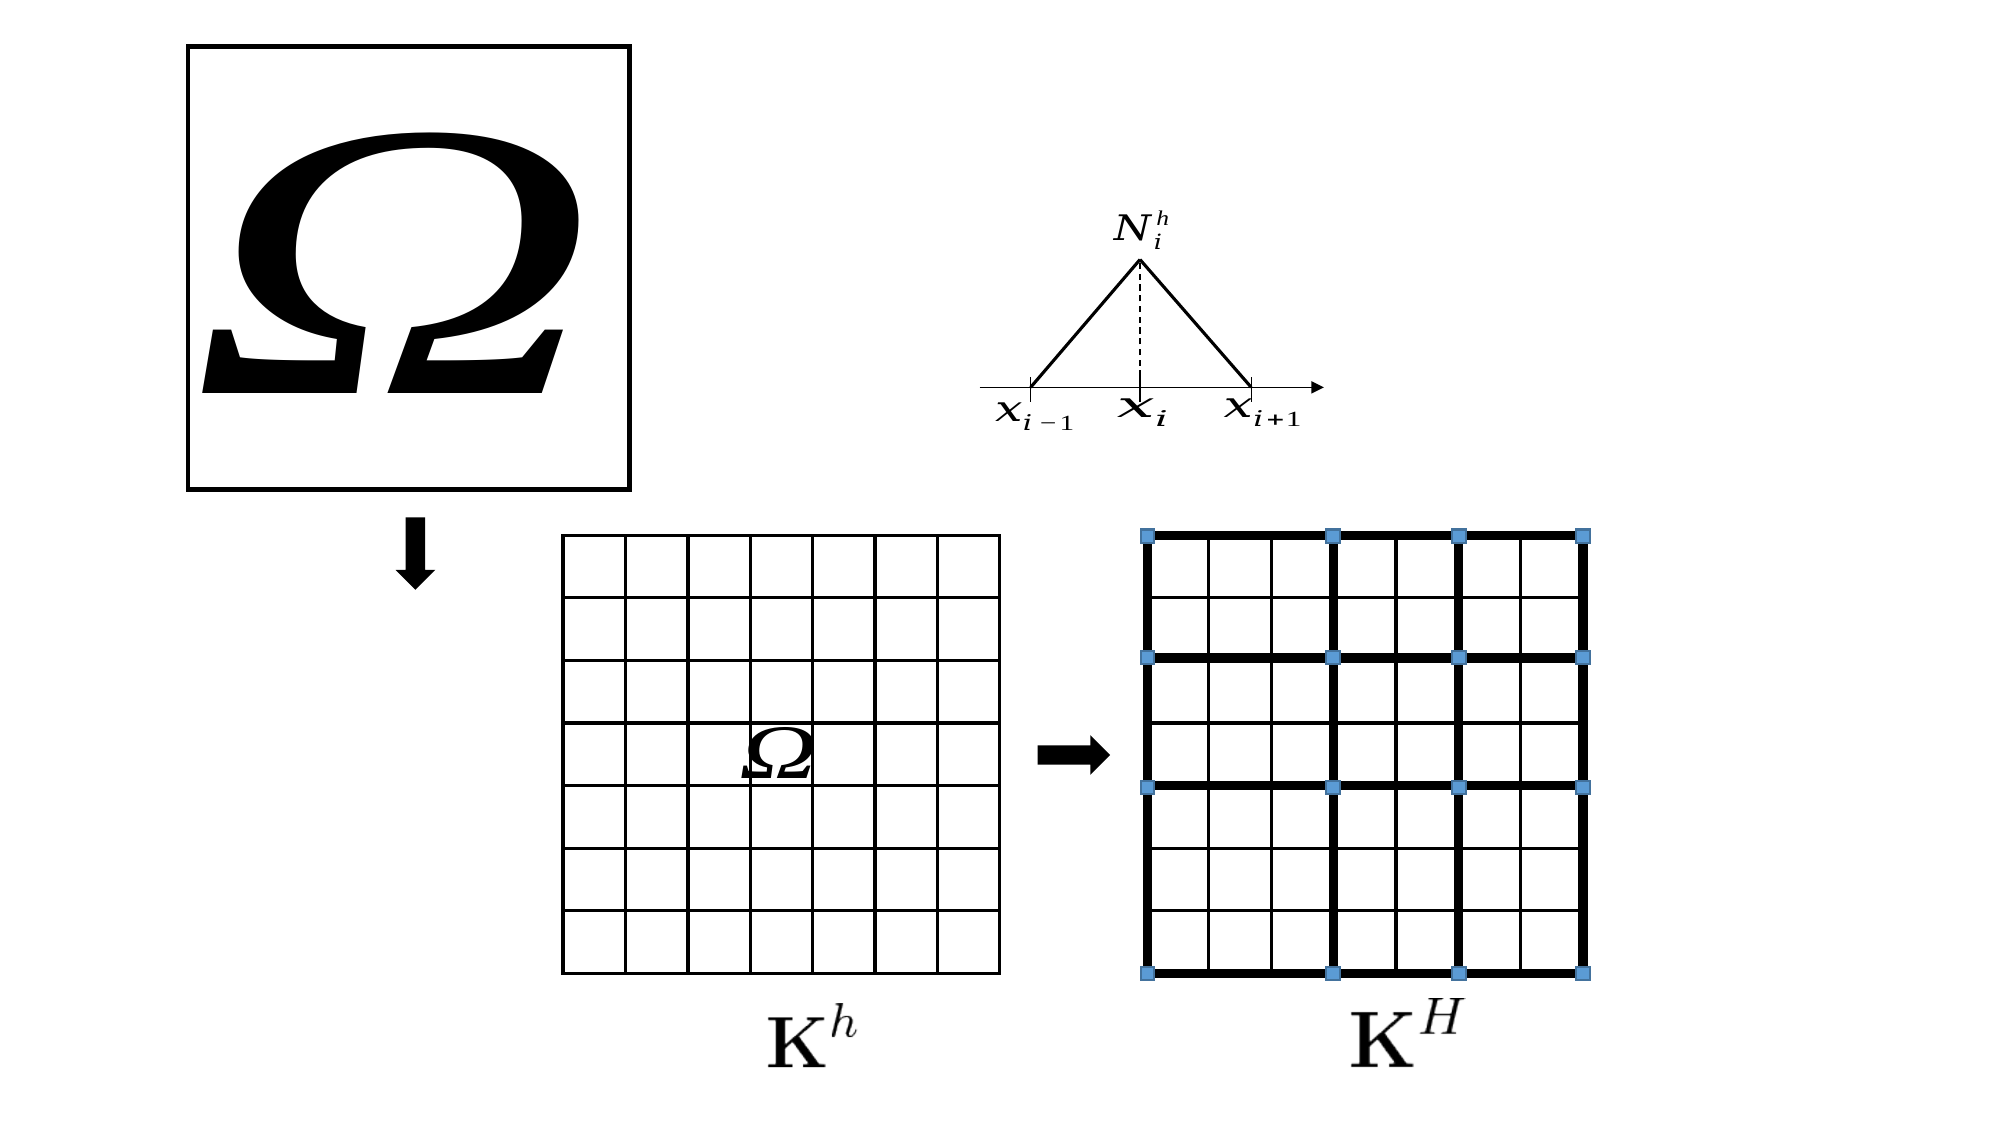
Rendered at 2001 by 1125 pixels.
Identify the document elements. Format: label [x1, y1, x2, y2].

text_box [1334, 786, 1458, 974]
text_box [1459, 659, 1584, 785]
text_box [979, 205, 1324, 435]
text_box [1140, 780, 1146, 795]
text_box [1451, 528, 1467, 535]
text_box [1334, 659, 1458, 785]
text_box [395, 517, 436, 590]
text_box [1325, 528, 1341, 535]
text_box [1037, 735, 1111, 775]
text_box [1140, 650, 1146, 665]
picture [767, 1003, 858, 1069]
text_box [1575, 528, 1591, 544]
text_box [1451, 974, 1467, 981]
text_box [1140, 528, 1155, 544]
picture [1350, 998, 1466, 1069]
text_box [1584, 780, 1591, 795]
text_box [1146, 786, 1333, 974]
text_box [562, 535, 1000, 974]
text_box [1325, 974, 1341, 981]
text_box [1459, 786, 1584, 974]
text_box [1584, 650, 1591, 665]
text_box [1334, 535, 1458, 658]
text_box [1584, 966, 1591, 981]
text_box [1459, 535, 1584, 658]
text_box [1140, 966, 1147, 981]
text_box [1146, 535, 1333, 658]
text_box [1146, 659, 1333, 785]
text_box [1148, 974, 1155, 981]
text_box [1575, 974, 1582, 981]
